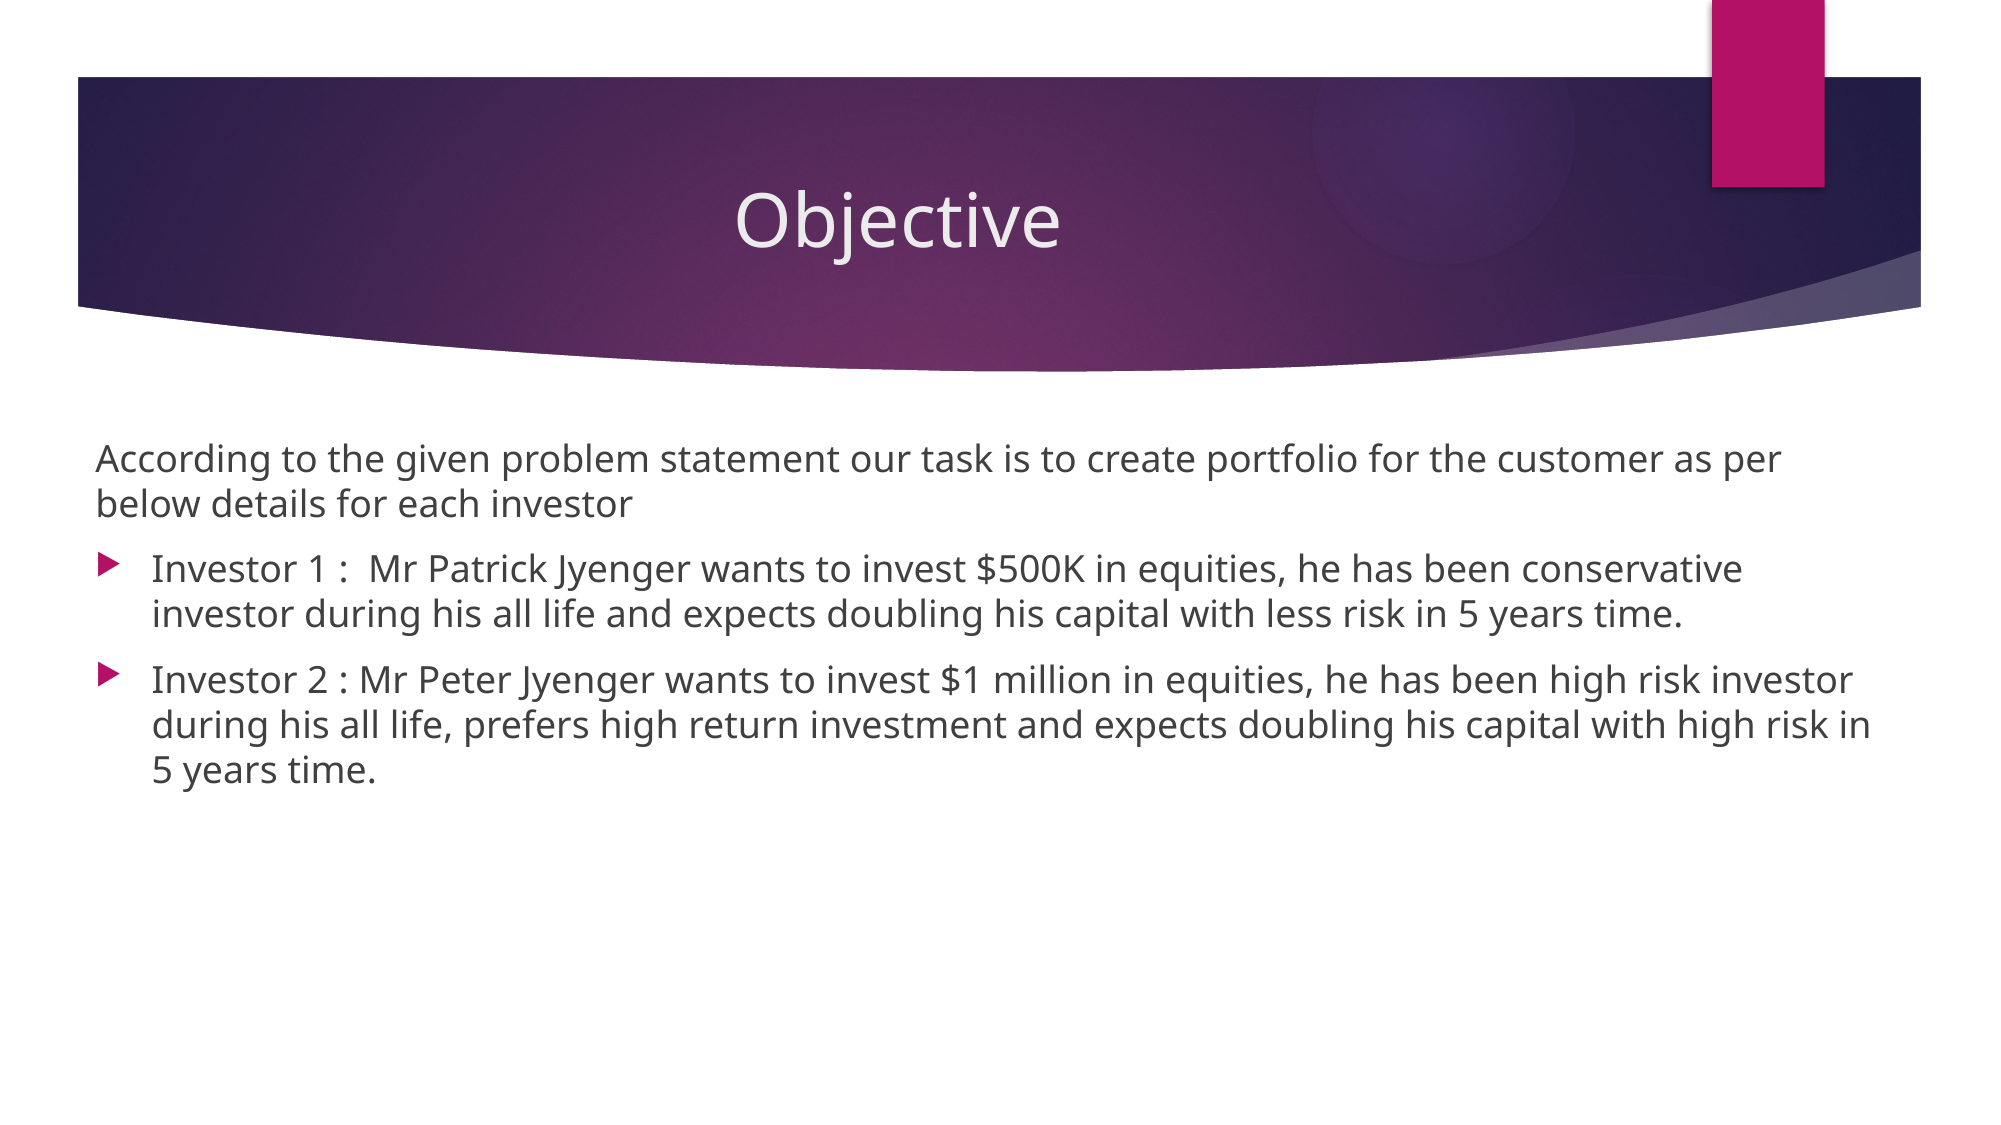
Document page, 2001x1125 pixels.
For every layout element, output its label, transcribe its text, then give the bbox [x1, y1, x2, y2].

list According to the given problem statement our task is to create portfolio for the customer as per below details for each investor Investor 1 : Mr Patrick Jyenger wants to invest $500K in equities, he has been conservative investor during his all life and expects doubling his capital with less risk in 5 years time. Investor 2 : Mr Peter Jyenger wants to invest $1 million in equities, he has been high risk investor during his all life, prefers high return investment and expects doubling his capital with high risk in 5 years time. [80, 427, 1907, 988]
title Objective [189, 159, 1627, 276]
